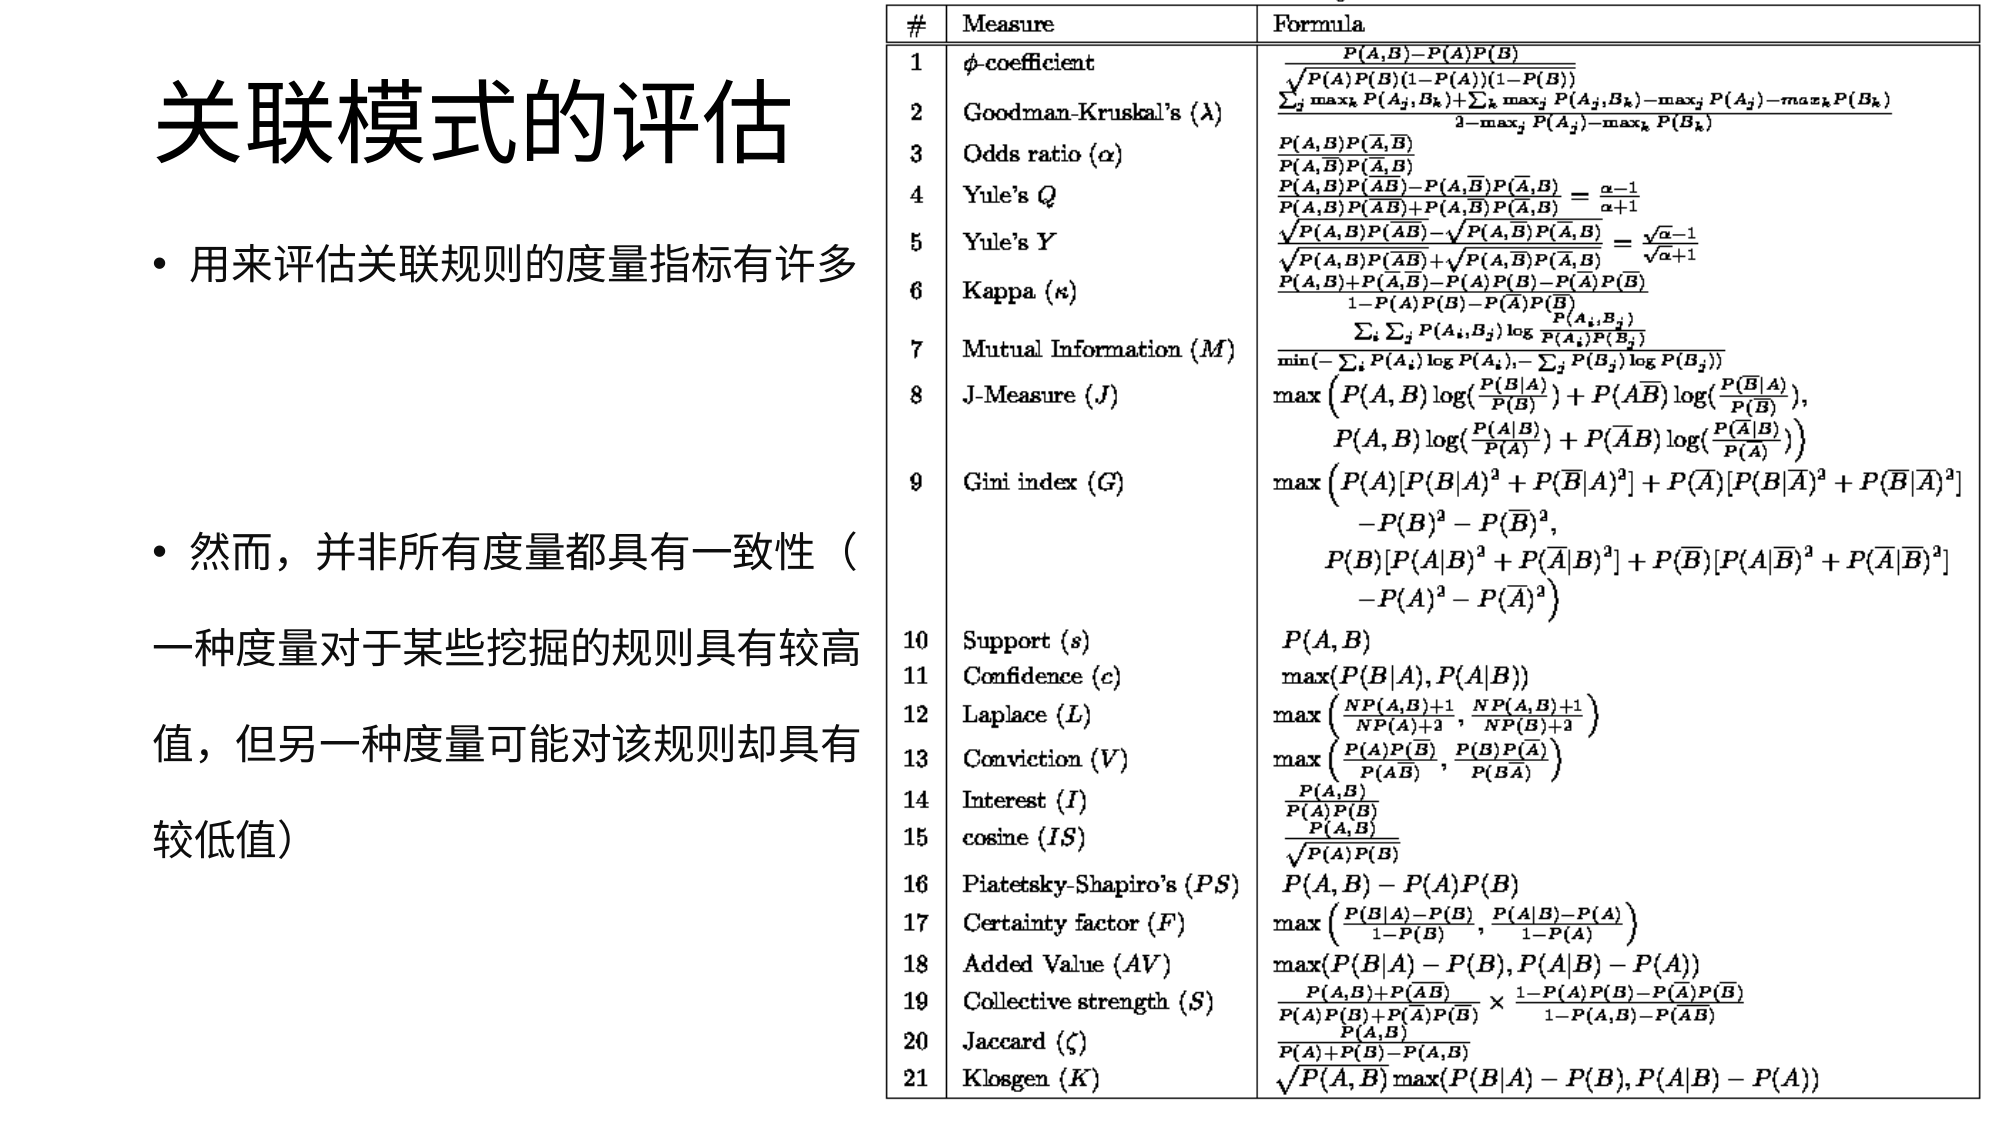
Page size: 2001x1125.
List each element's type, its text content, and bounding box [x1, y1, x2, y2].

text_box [879, 0, 1992, 1112]
title 关联模式的评估 [137, 24, 879, 205]
list 用来评估关联规则的度量指标有许多 然而，并非所有度量都具有一致性（ 一种度量对于某些挖掘的规则具有较高 值，但另一种度量可能对该规则却具有 较低值） [137, 205, 879, 1083]
